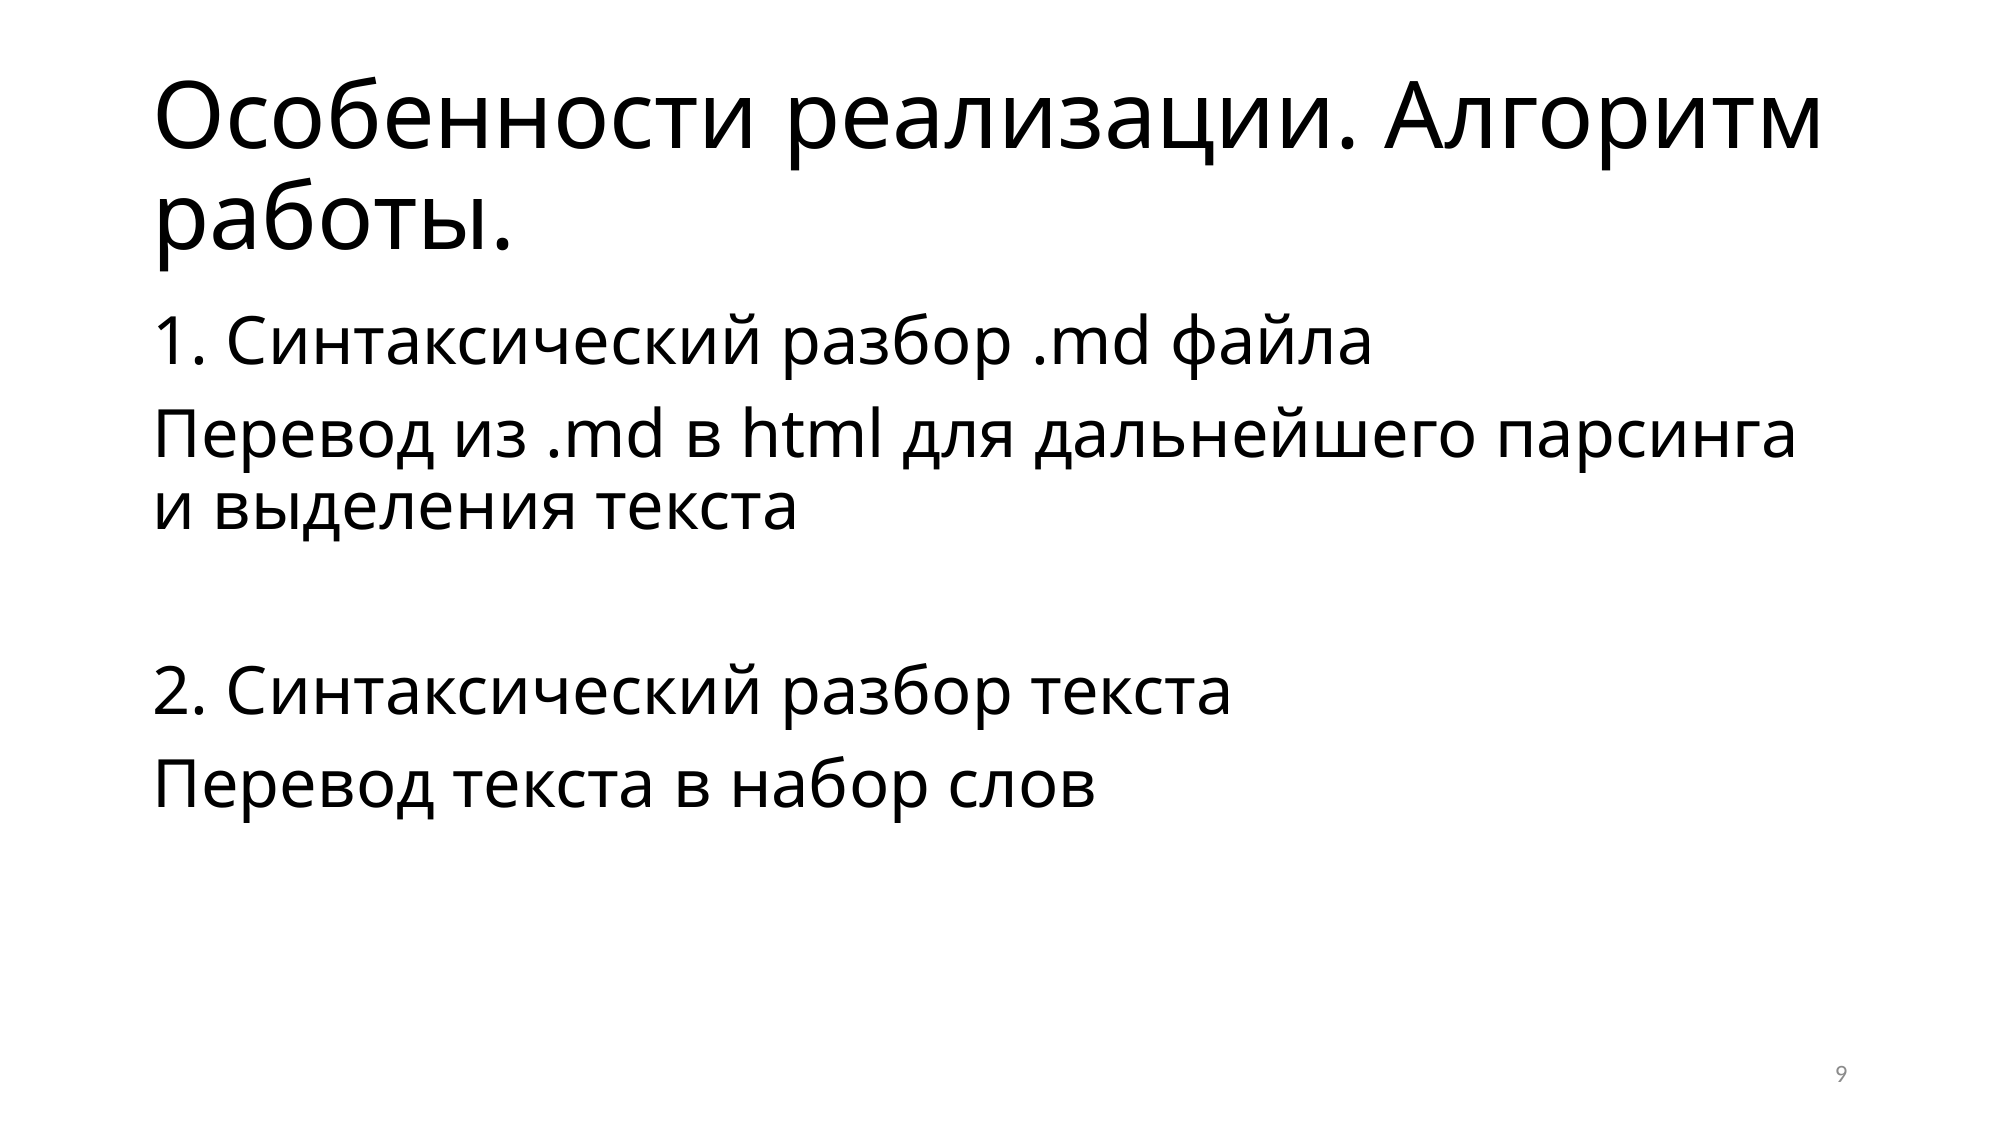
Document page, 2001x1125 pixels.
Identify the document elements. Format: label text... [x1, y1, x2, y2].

slide_number 9 [1412, 1042, 1863, 1103]
title Особенности реализации. Алгоритм работы. [137, 59, 1863, 278]
list 1. Синтаксический разбор .md файла Перевод из .md в html для дальнейшего парсинга и выделения текста 2. Синтаксический разбор текста Перевод текста в набор слов [137, 299, 1863, 1014]
